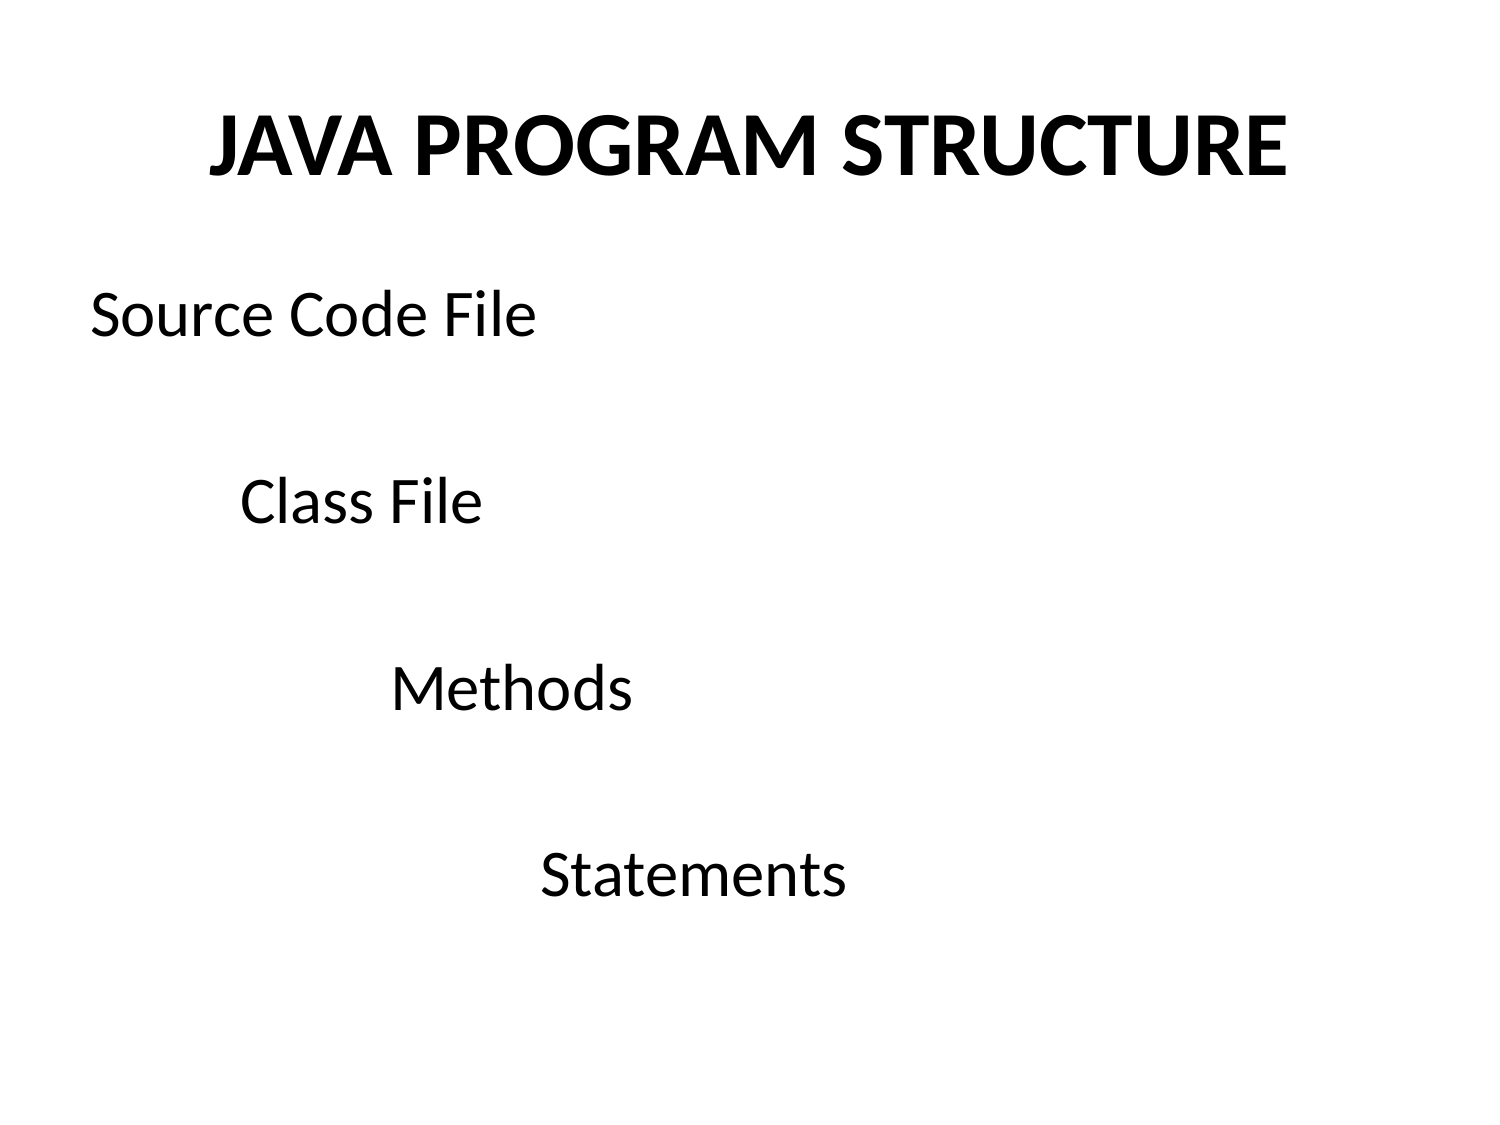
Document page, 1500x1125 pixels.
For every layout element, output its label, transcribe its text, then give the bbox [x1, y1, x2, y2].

title JAVA PROGRAM STRUCTURE [75, 45, 1425, 233]
list Source Code File Class File Methods Statements [75, 262, 1425, 1005]
